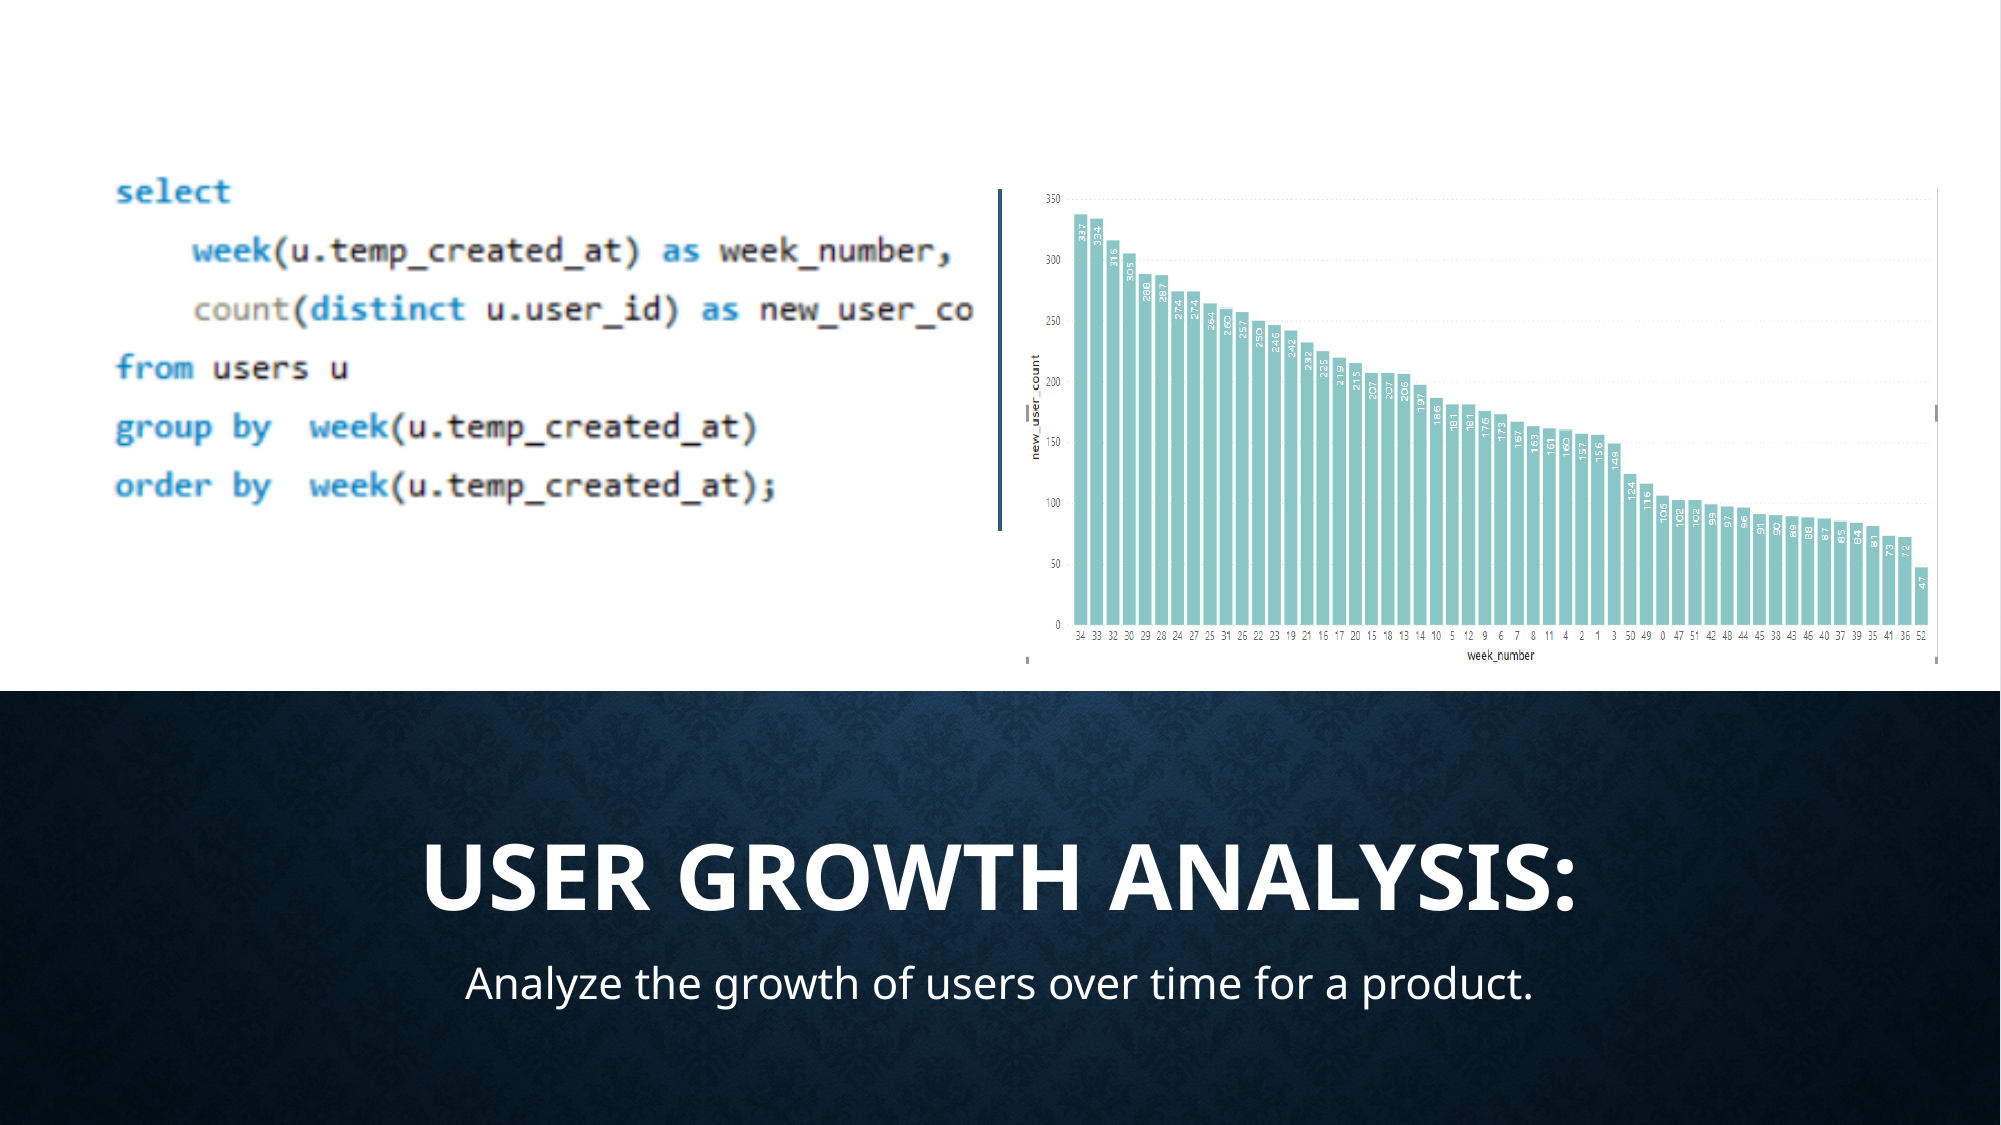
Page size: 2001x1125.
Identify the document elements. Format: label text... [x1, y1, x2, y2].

list Analyze the growth of users over time for a product. [261, 938, 1739, 1028]
title User Growth Analysis: [130, 746, 1870, 939]
text_box [0, 693, 2000, 1125]
text_box [0, 0, 2000, 693]
picture [81, 162, 974, 559]
picture [1025, 187, 1938, 665]
